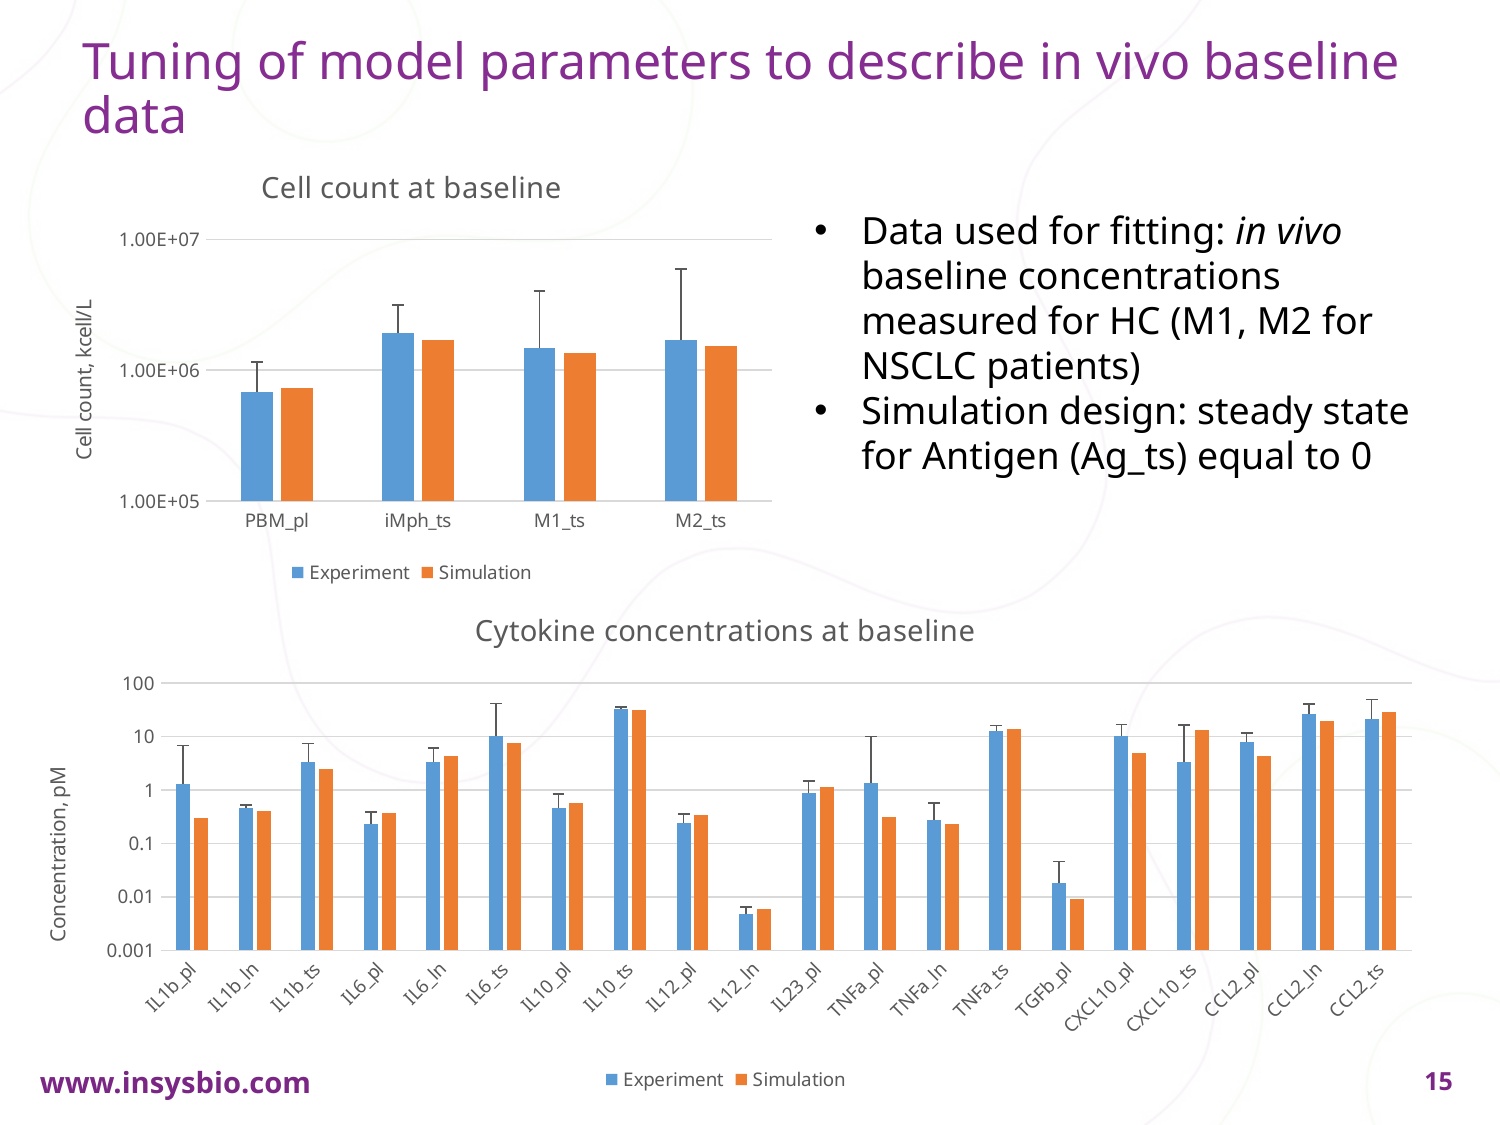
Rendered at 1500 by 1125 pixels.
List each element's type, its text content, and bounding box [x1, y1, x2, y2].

title Tuning of model parameters to describe in vivo baseline data [67, 48, 1434, 132]
text_box Data used for fitting: in vivo baseline concentrations measured for HC (M1, M2 for NSCLC patients) Simulation design: steady state for Antigen (Ag_ts) equal to 0 [799, 199, 1441, 485]
chart [10, 141, 1441, 1099]
slide_number 15 [1130, 1052, 1468, 1113]
